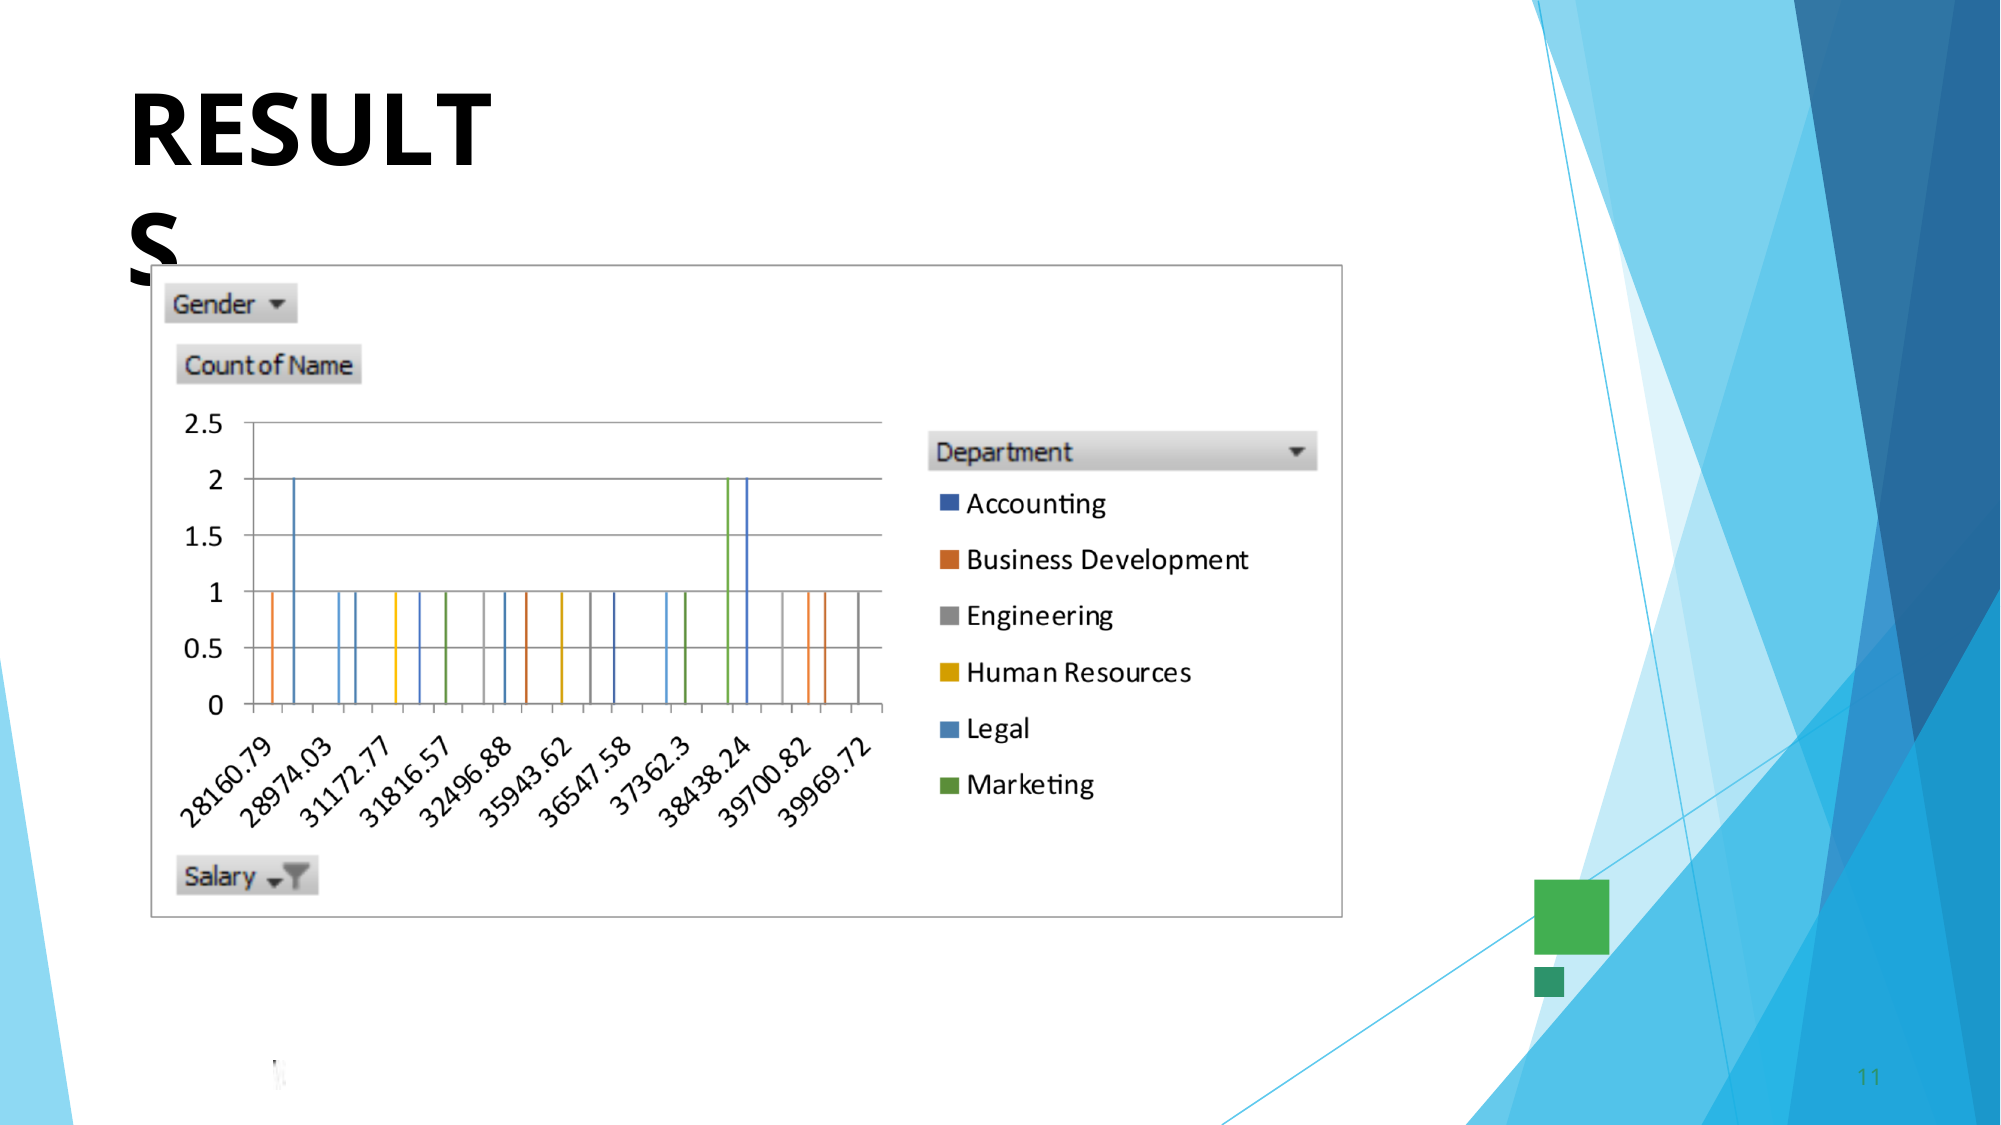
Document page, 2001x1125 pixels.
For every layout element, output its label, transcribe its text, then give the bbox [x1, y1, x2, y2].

picture [273, 1060, 287, 1091]
picture [149, 264, 1344, 918]
text_box [1534, 967, 1565, 997]
text_box [1534, 879, 1610, 955]
text_box 11 [1849, 1061, 1888, 1095]
title RESULTS [123, 63, 524, 306]
